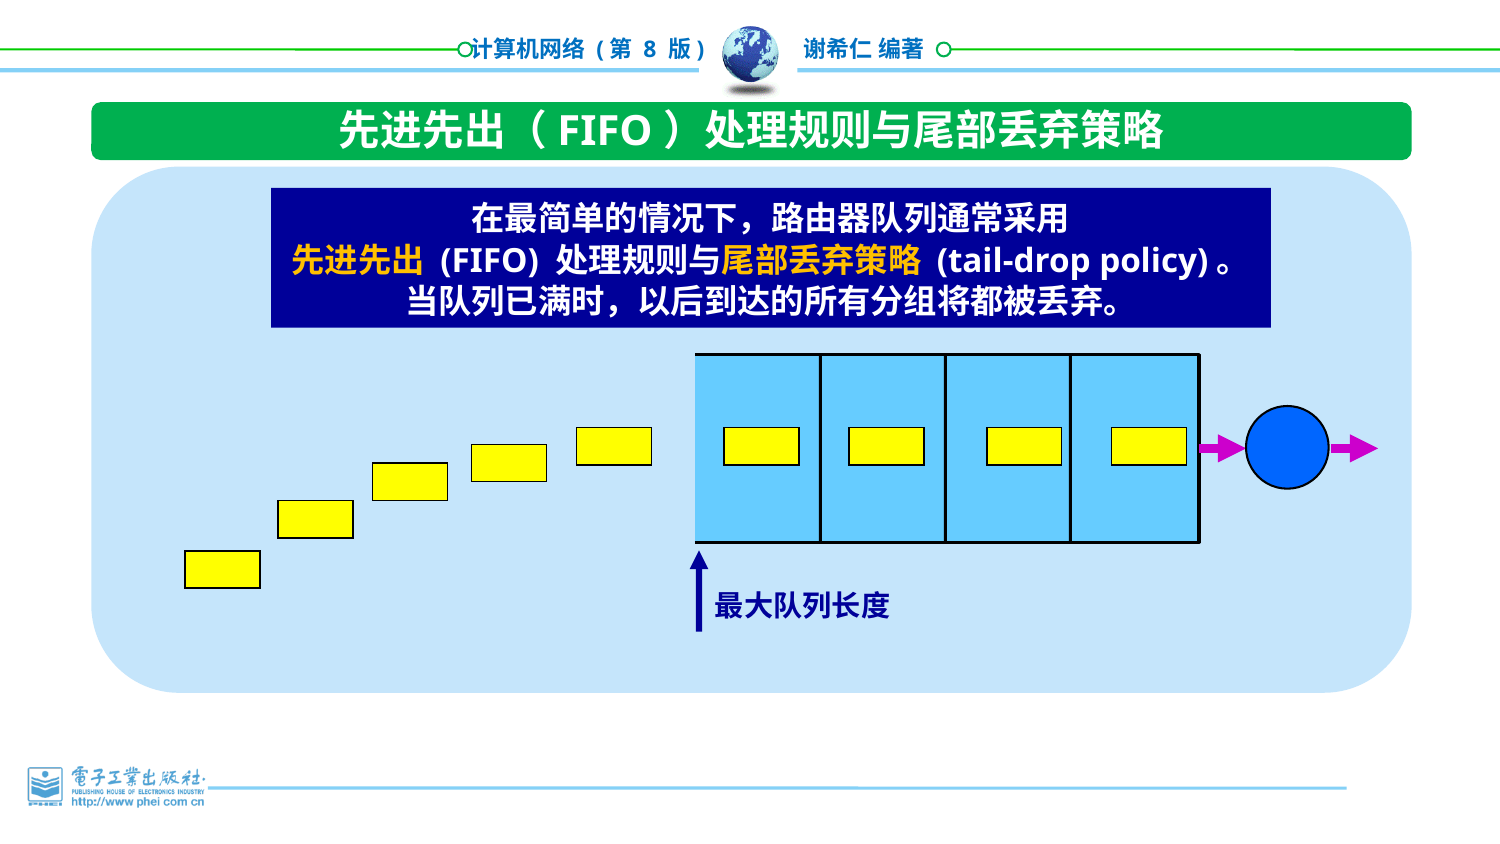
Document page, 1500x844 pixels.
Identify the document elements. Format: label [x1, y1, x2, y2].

text_box [89, 164, 1414, 695]
picture [23, 764, 208, 809]
picture [720, 24, 780, 96]
text_box [91, 96, 1412, 162]
